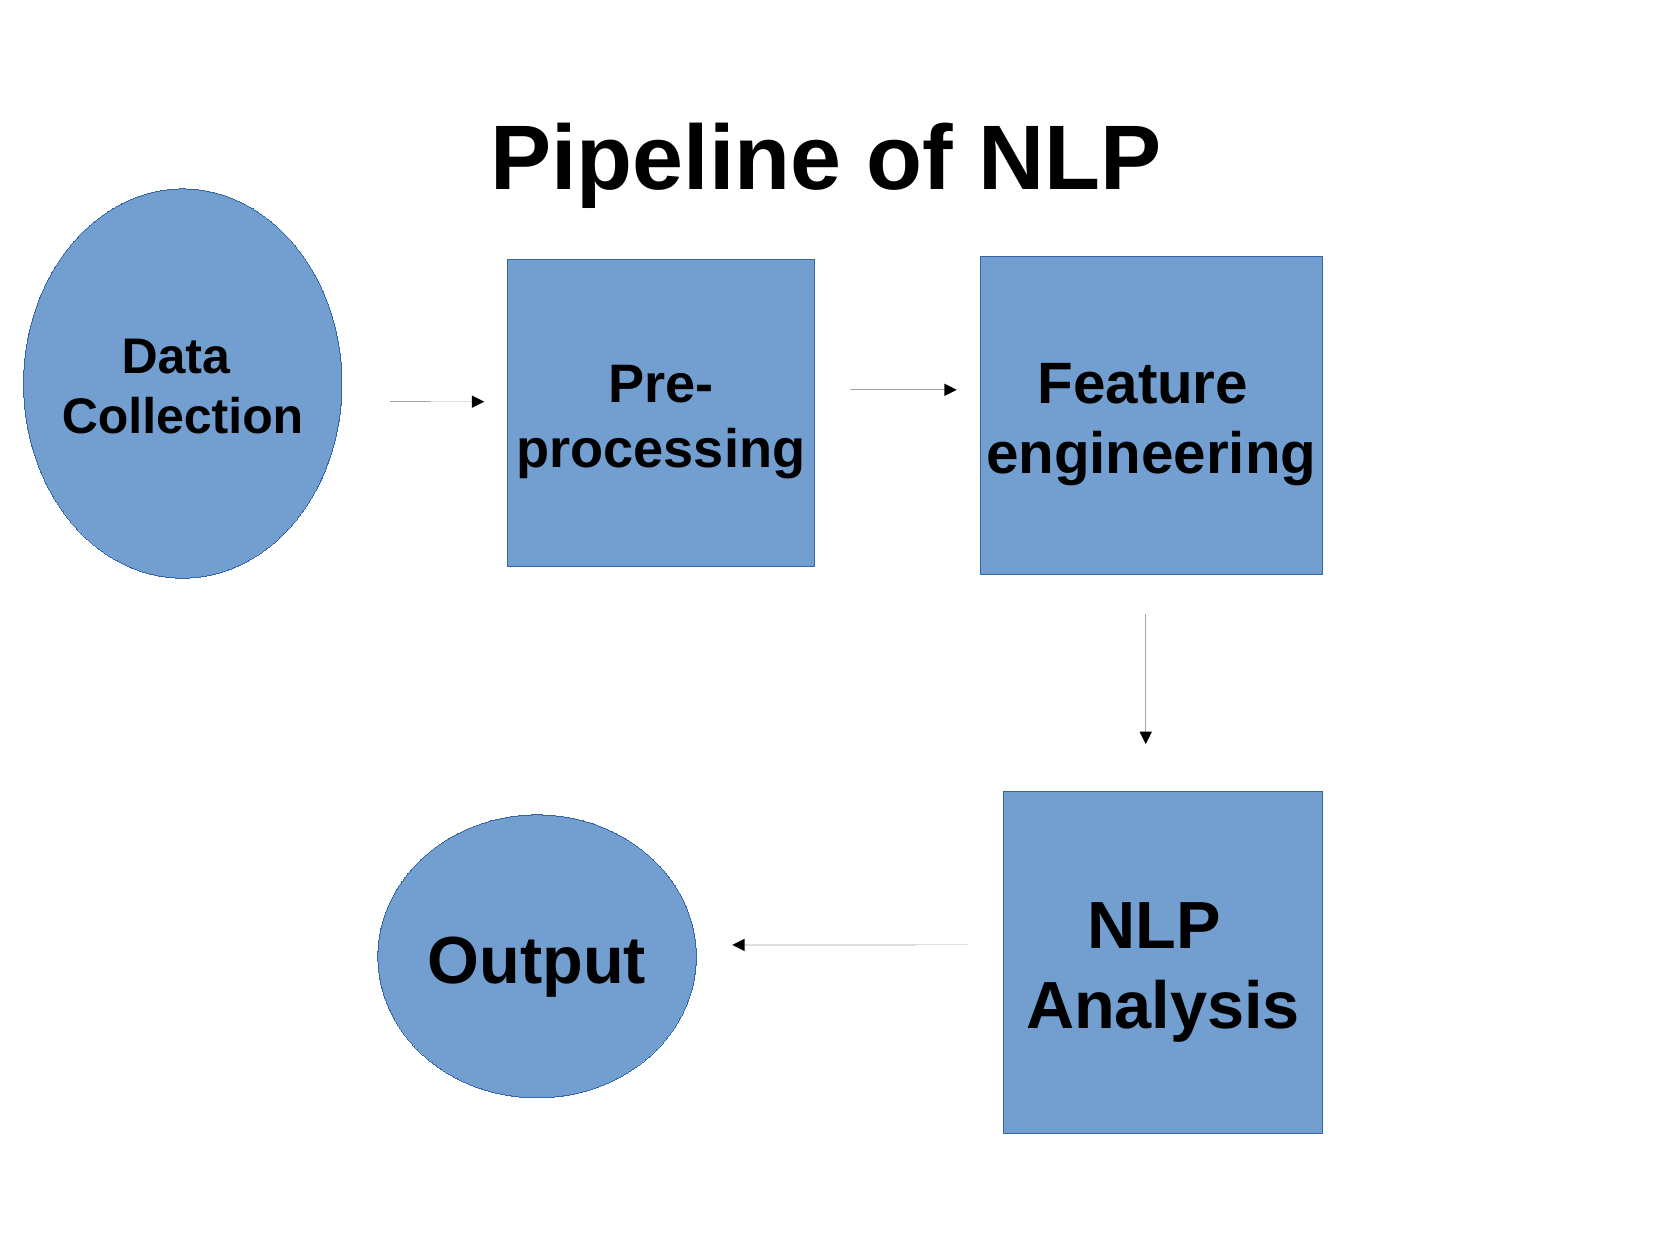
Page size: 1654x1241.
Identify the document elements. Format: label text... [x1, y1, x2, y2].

text_box [732, 938, 969, 952]
text_box NLP Analysis [1003, 791, 1323, 1134]
text_box [1139, 614, 1152, 745]
text_box Pipeline of NLP [82, 49, 1571, 256]
text_box Output [377, 814, 697, 1098]
text_box [389, 395, 485, 408]
text_box Data Collection [23, 188, 342, 579]
text_box Feature engineering [980, 256, 1323, 575]
text_box [850, 383, 957, 397]
text_box Pre- processing [507, 259, 815, 567]
